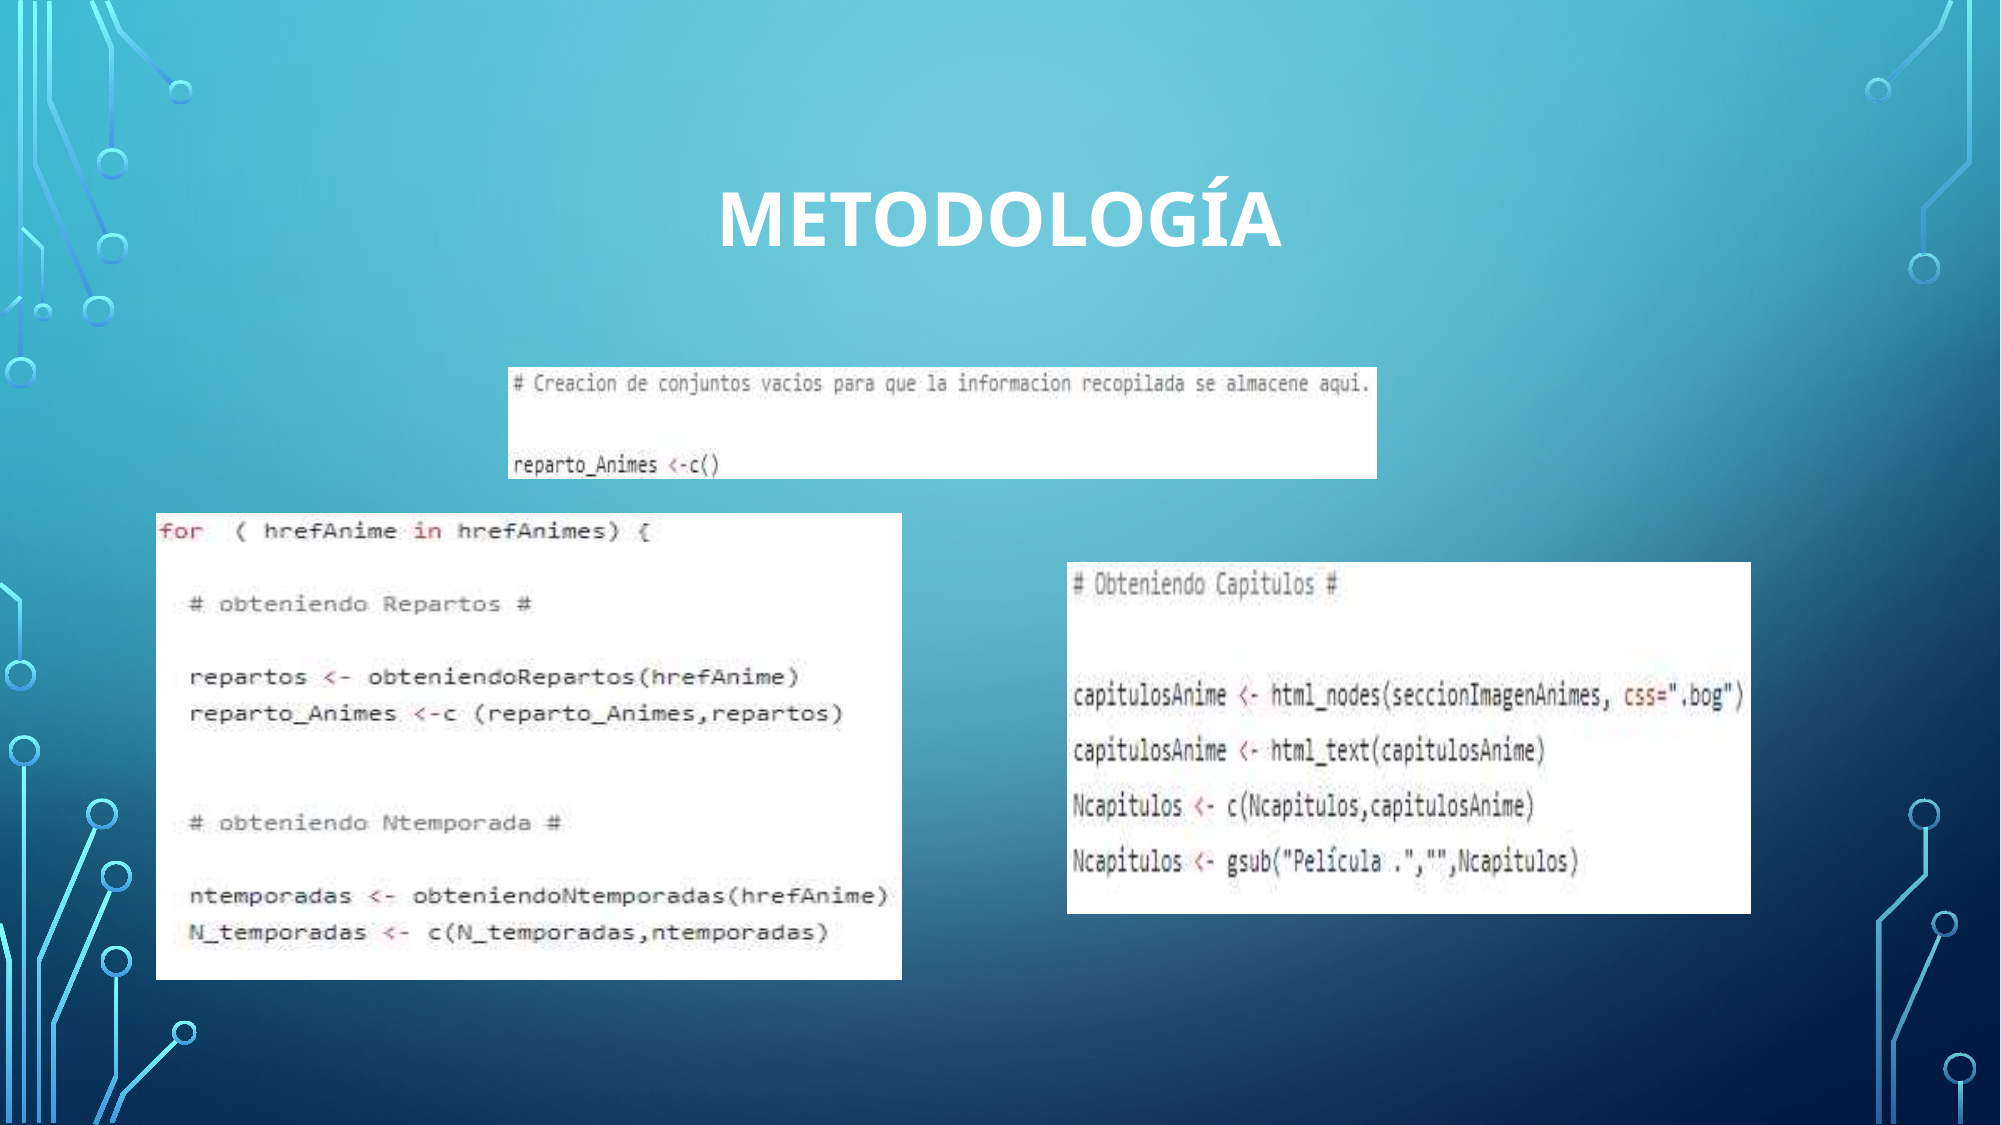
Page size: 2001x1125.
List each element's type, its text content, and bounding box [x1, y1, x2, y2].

picture [156, 513, 902, 981]
picture [508, 367, 1377, 480]
title Metodología [187, 101, 1813, 344]
picture [1067, 562, 1751, 915]
